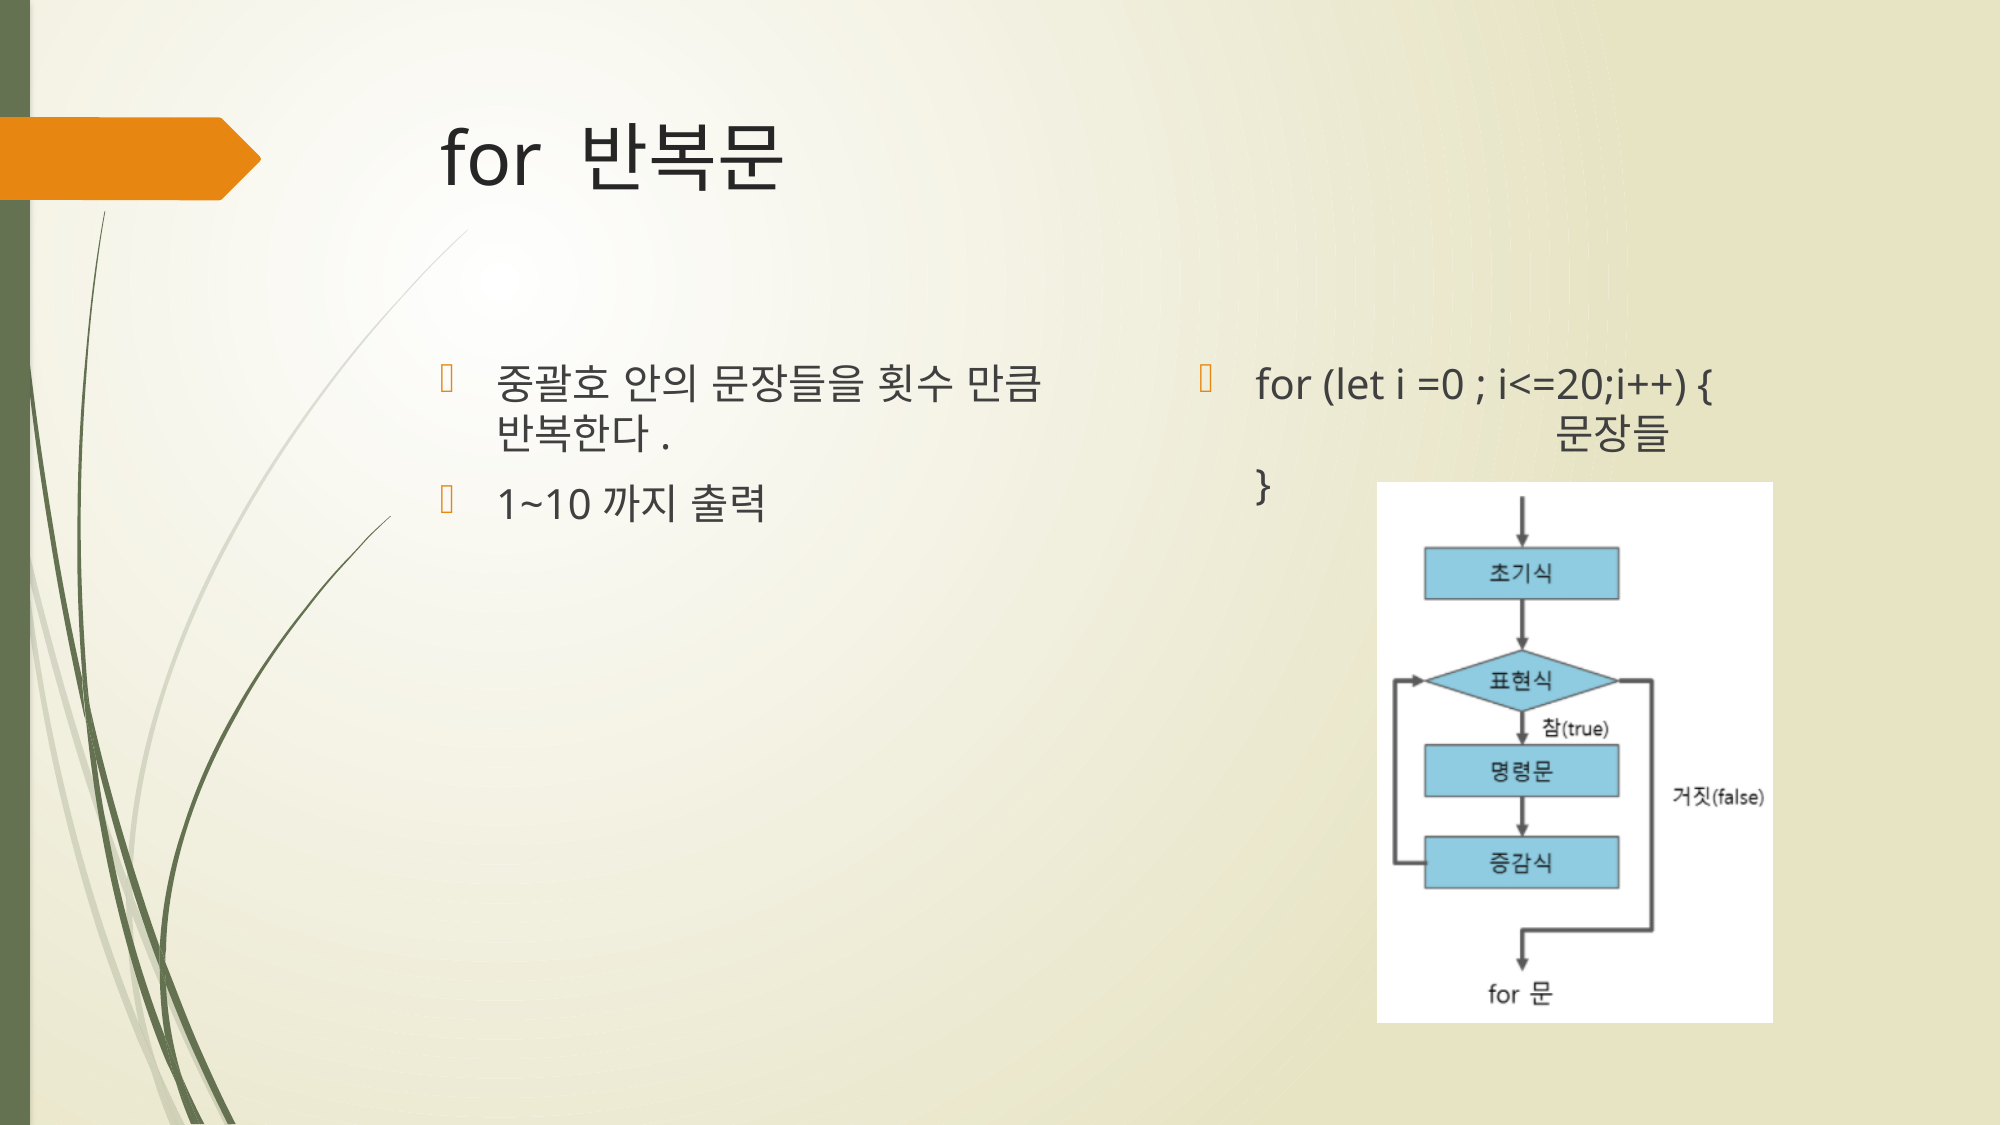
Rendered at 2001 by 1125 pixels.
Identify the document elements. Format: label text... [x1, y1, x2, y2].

list 중괄호 안의 문장들을 횟수 만큼 반복한다. 1~10까지 출력 [424, 350, 1091, 970]
picture [1377, 482, 1774, 1023]
text_box for (let i =0 ; i<=20;i++) { 문장들 } [1184, 350, 1850, 970]
title for 반복문 [425, 102, 1888, 313]
